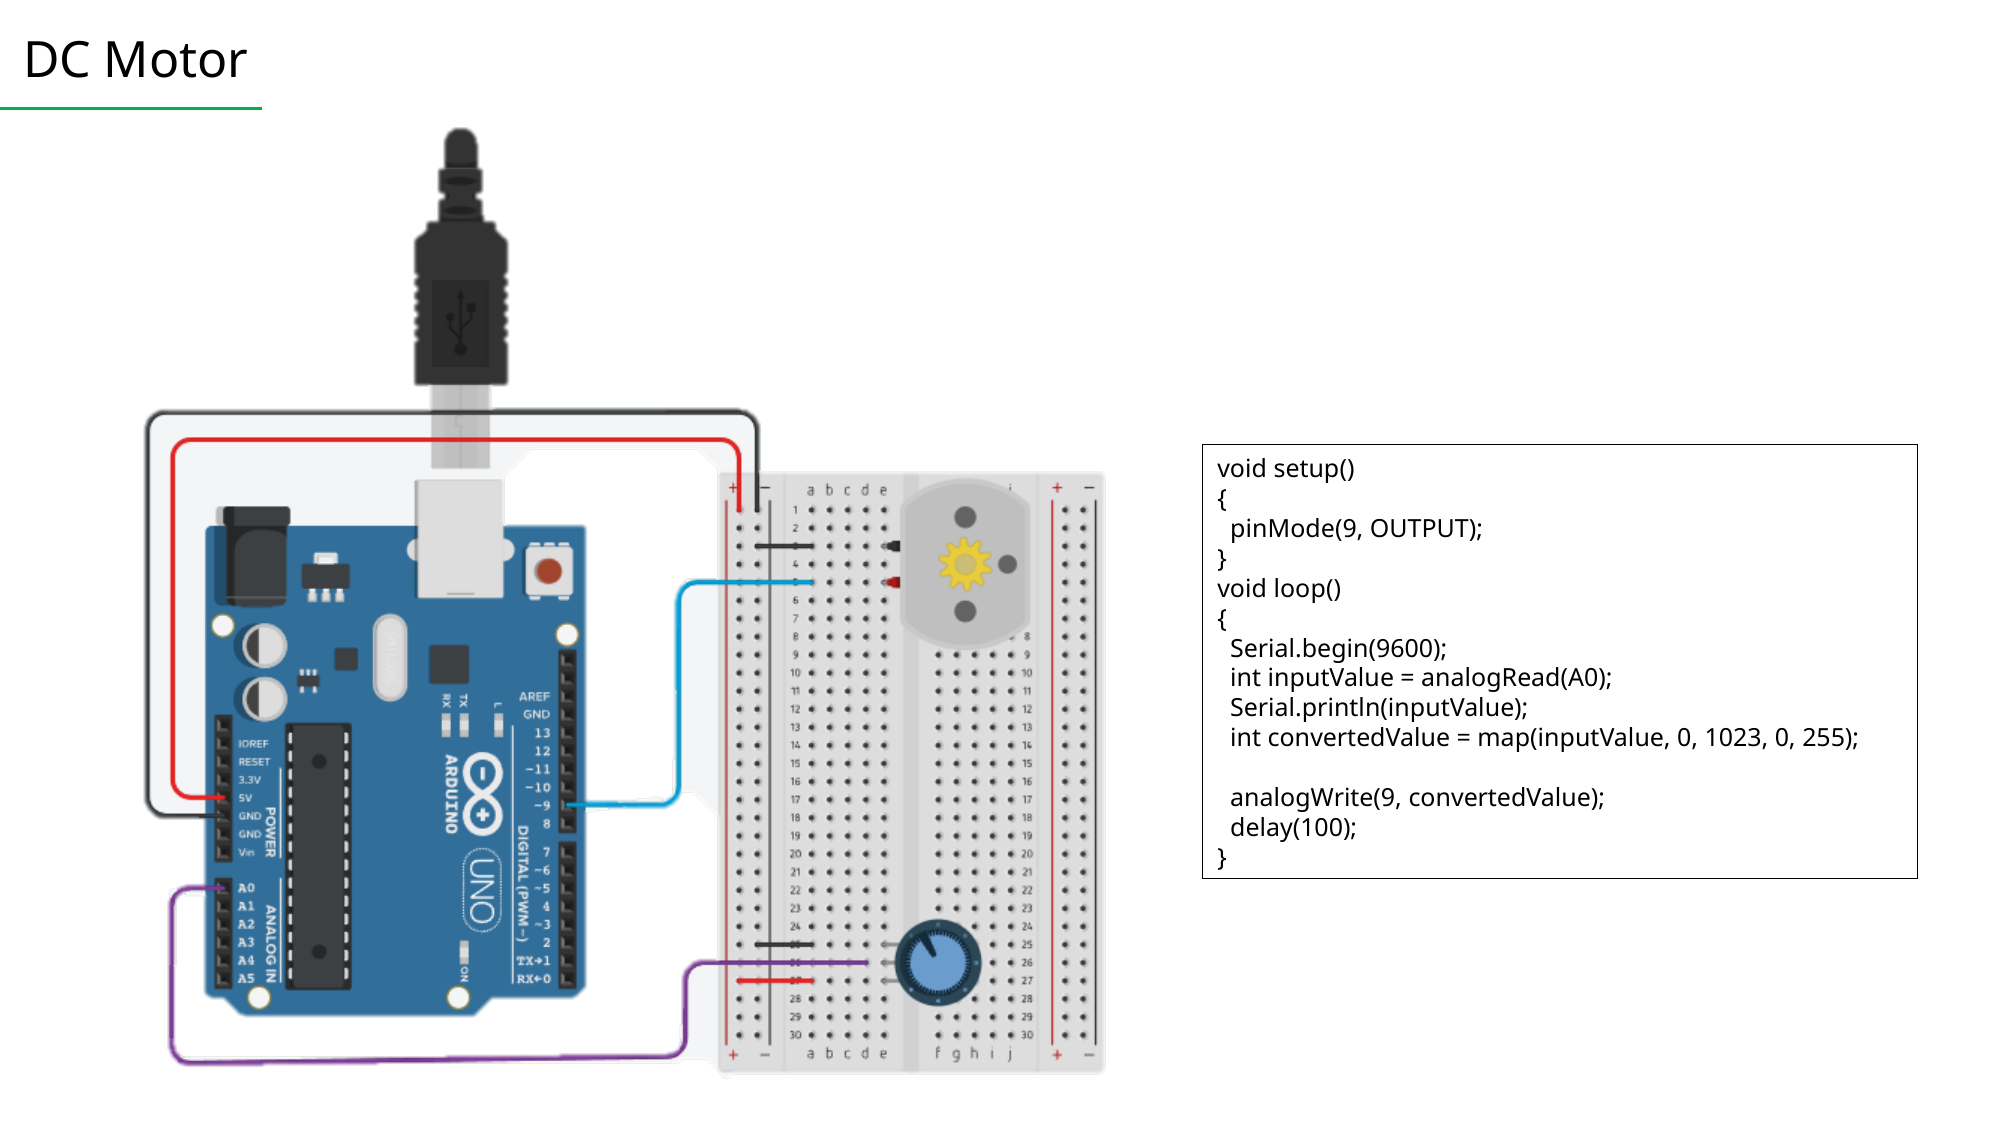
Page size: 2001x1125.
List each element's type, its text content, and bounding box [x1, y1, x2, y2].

text_box void setup() { pinMode(9, OUTPUT); } void loop() { Serial.begin(9600); int inputValue = analogRead(A0); Serial.println(inputValue); int convertedValue = map(inputValue, 0, 1023, 0, 255); analogWrite(9, convertedValue); delay(100); } [1202, 444, 1918, 879]
text_box DC Motor [8, 19, 264, 95]
picture [69, 108, 1161, 1124]
